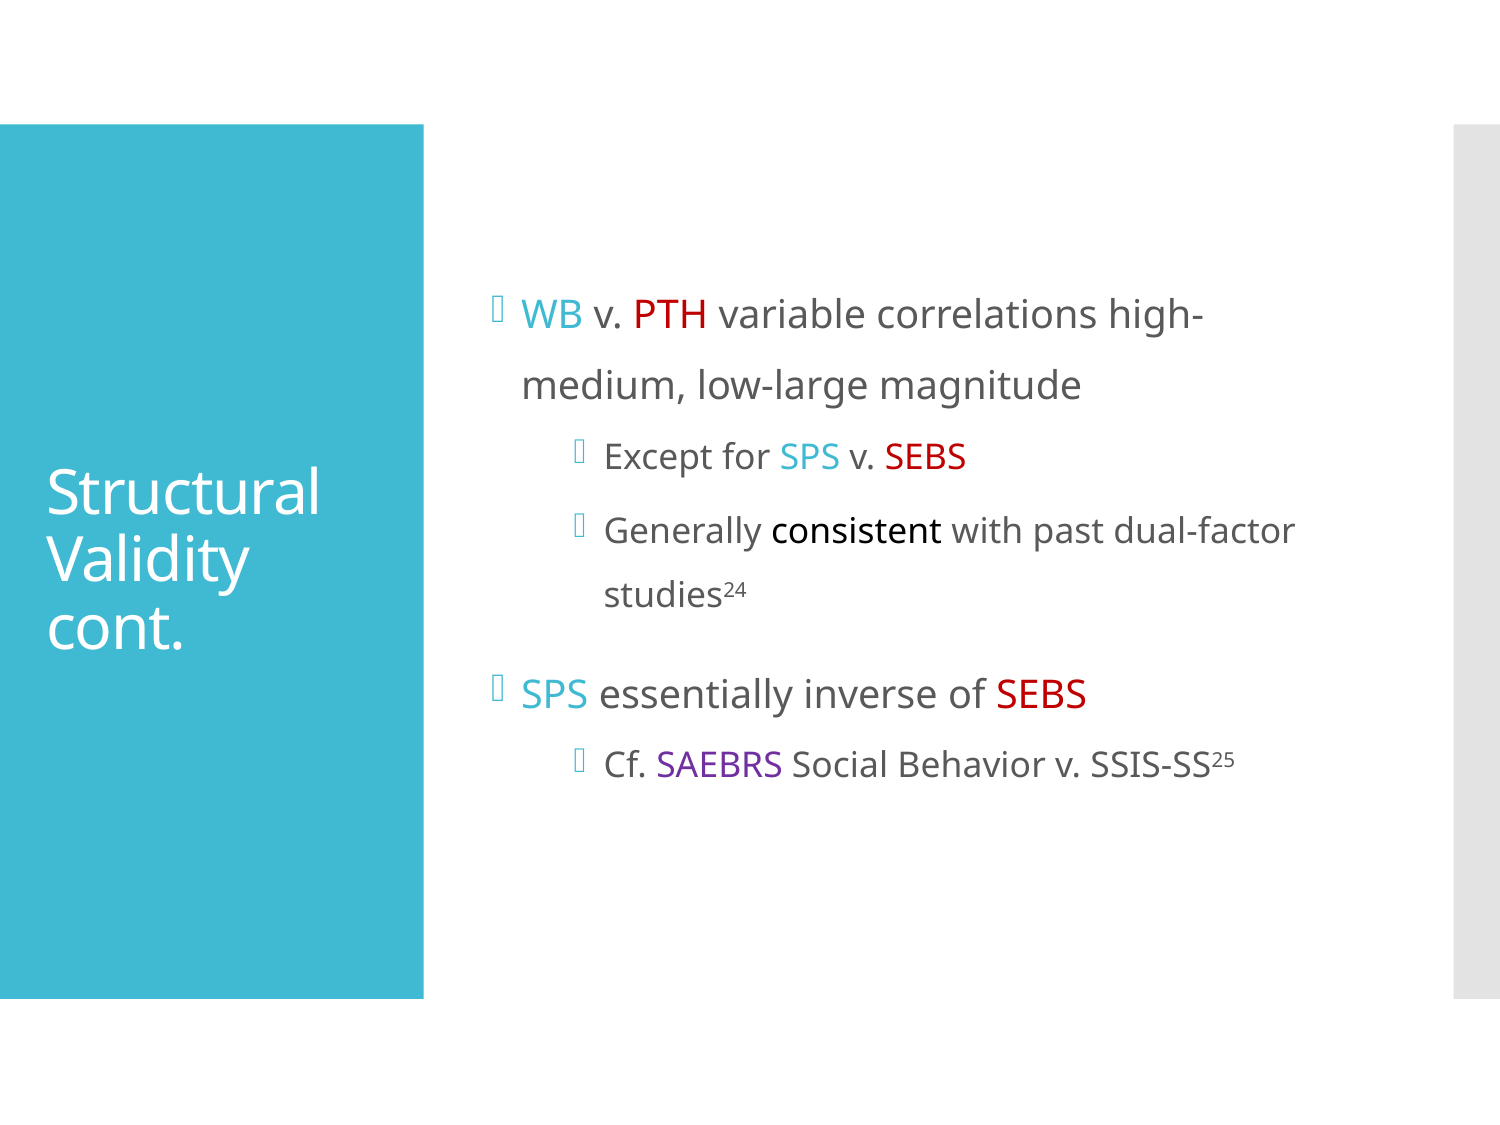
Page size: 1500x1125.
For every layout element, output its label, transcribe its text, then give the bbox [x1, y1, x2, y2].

title Structural Validity cont. [31, 184, 394, 940]
list WB v. PTH variable correlations high-medium, low-large magnitude Except for SPS v. SEBS Generally consistent with past dual-factor studies24 SPS essentially inverse of SEBS Cf. SAEBRS Social Behavior v. SSIS-SS25 [476, 141, 1376, 982]
